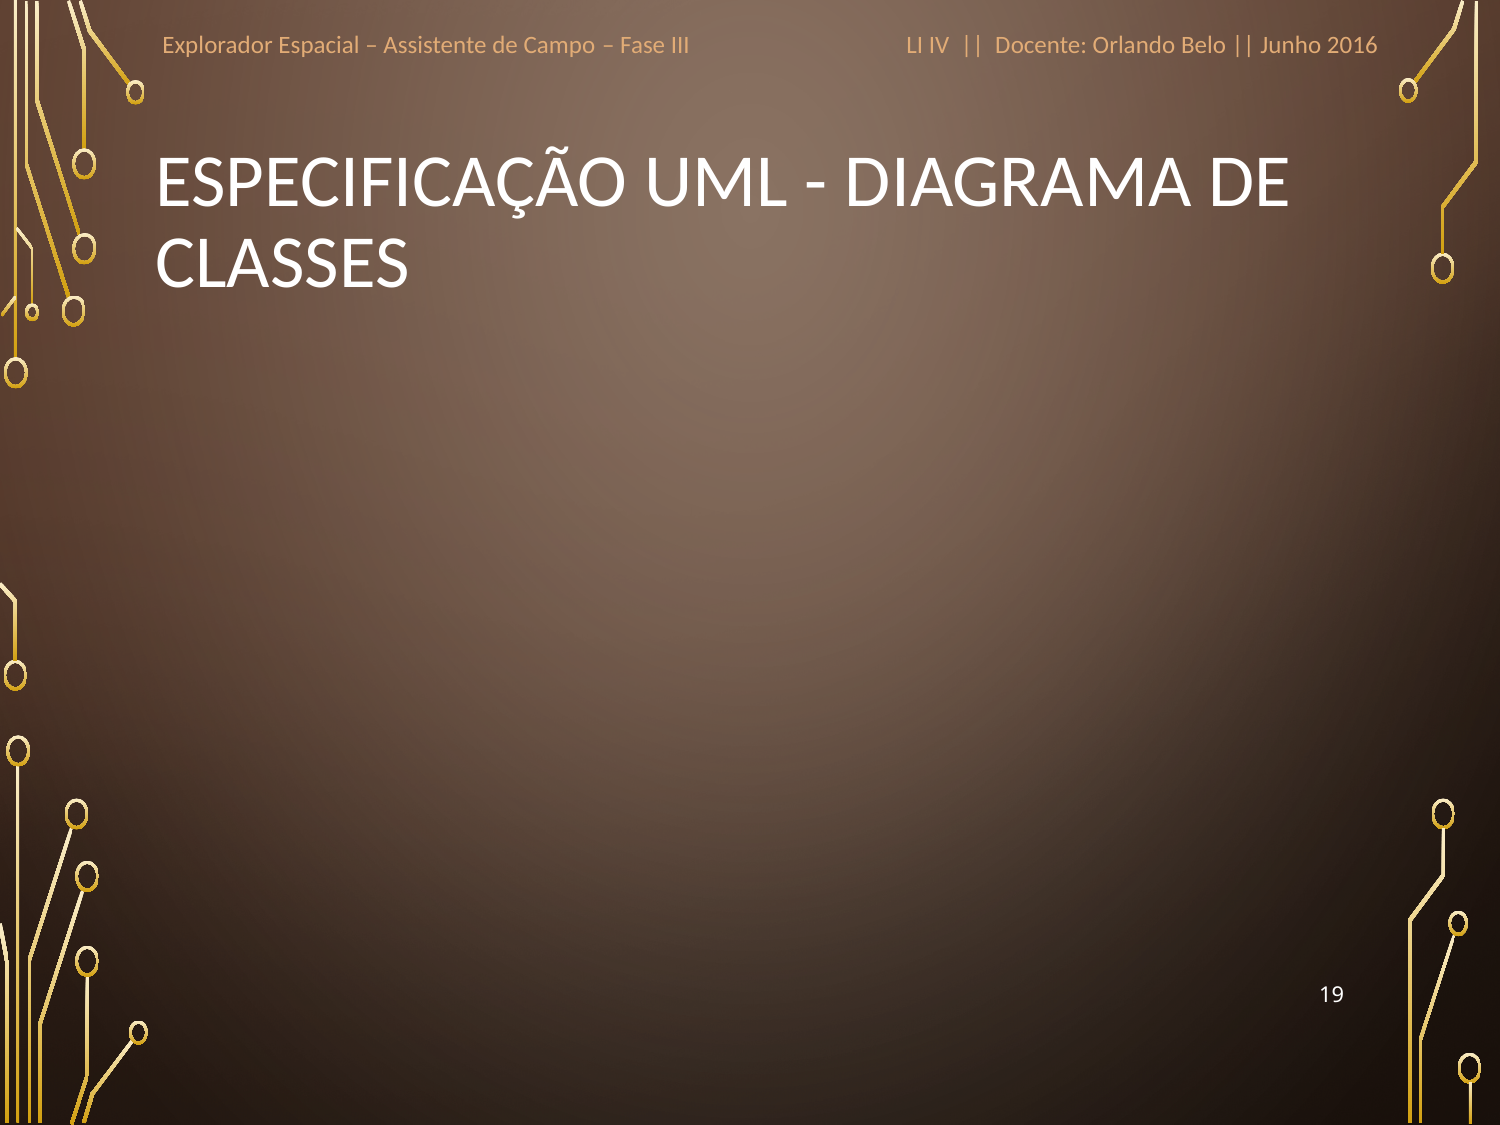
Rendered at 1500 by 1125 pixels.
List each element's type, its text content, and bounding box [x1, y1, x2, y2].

text_box Explorador Espacial – Assistente de Campo – Fase III [147, 21, 727, 66]
text_box LI IV || Docente: Orlando Belo || Junho 2016 [891, 21, 1412, 66]
slide_number 19 [1264, 965, 1360, 1025]
title Especificação UML - Diagrama de Classes [140, 101, 1360, 344]
